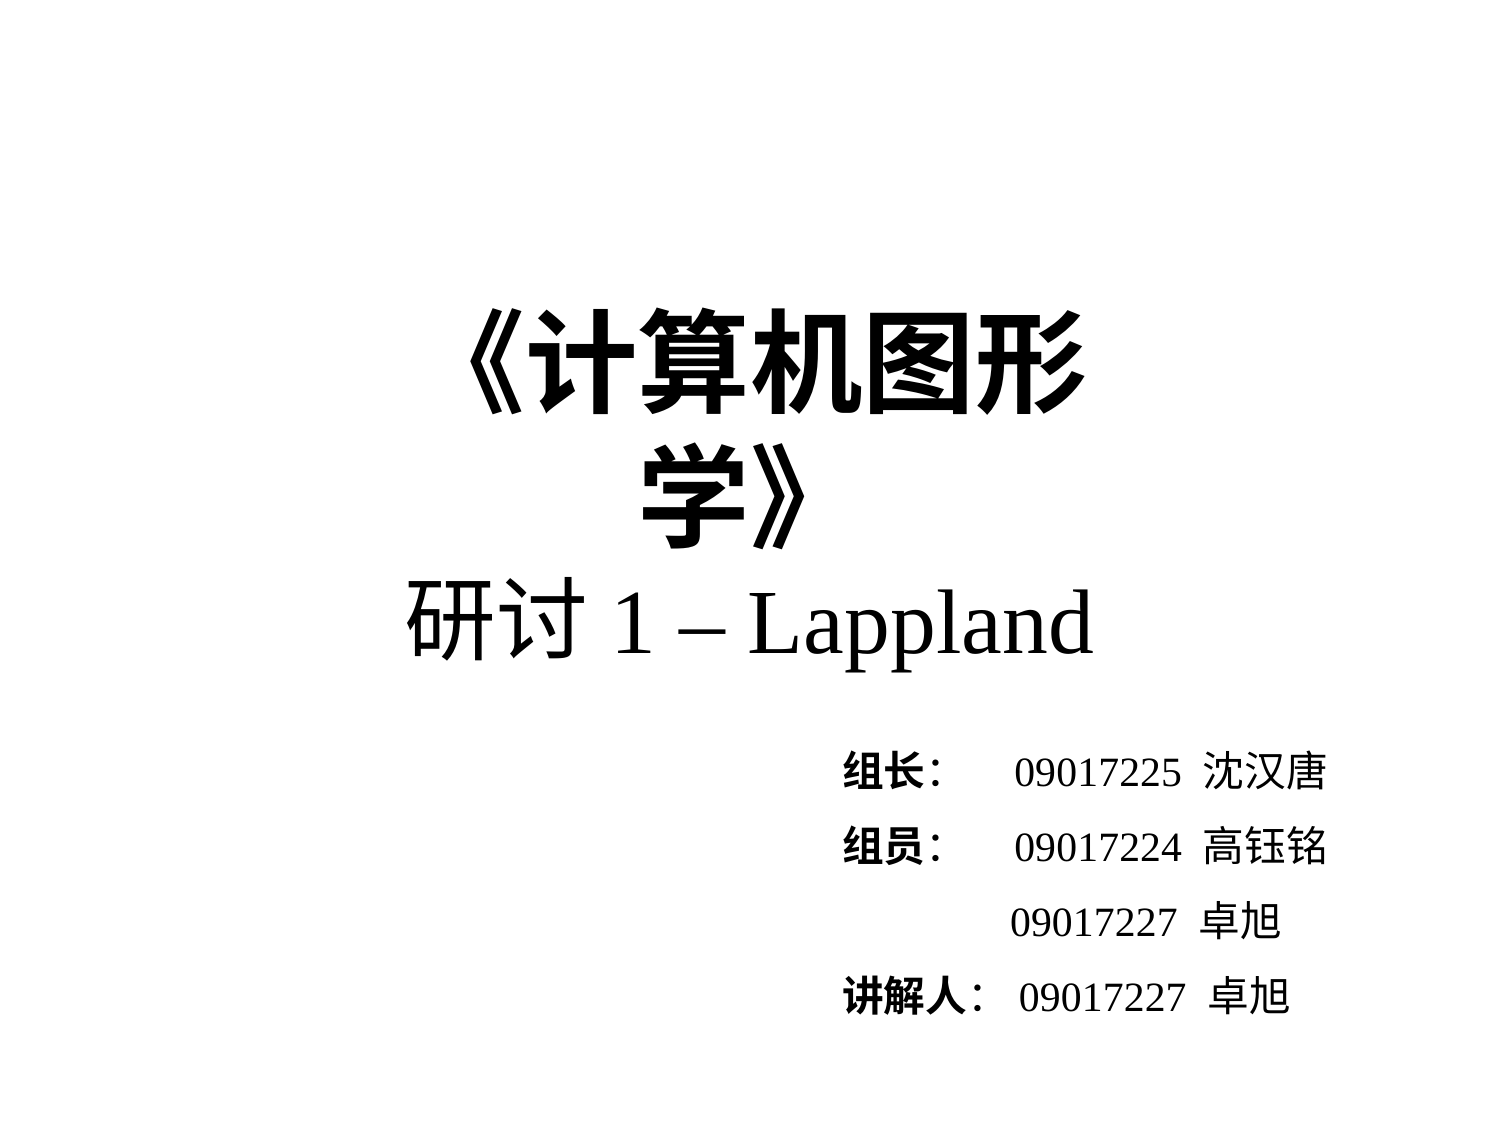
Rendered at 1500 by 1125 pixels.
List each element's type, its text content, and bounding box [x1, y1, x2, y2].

text_box 《计算机图形学》 研讨1 – Lappland [288, 284, 1212, 680]
text_box 组长： 09017225 沈汉唐 组员： 09017224 高钰铭 09017227 卓旭 讲解人：09017227 卓旭 [827, 712, 1422, 1028]
